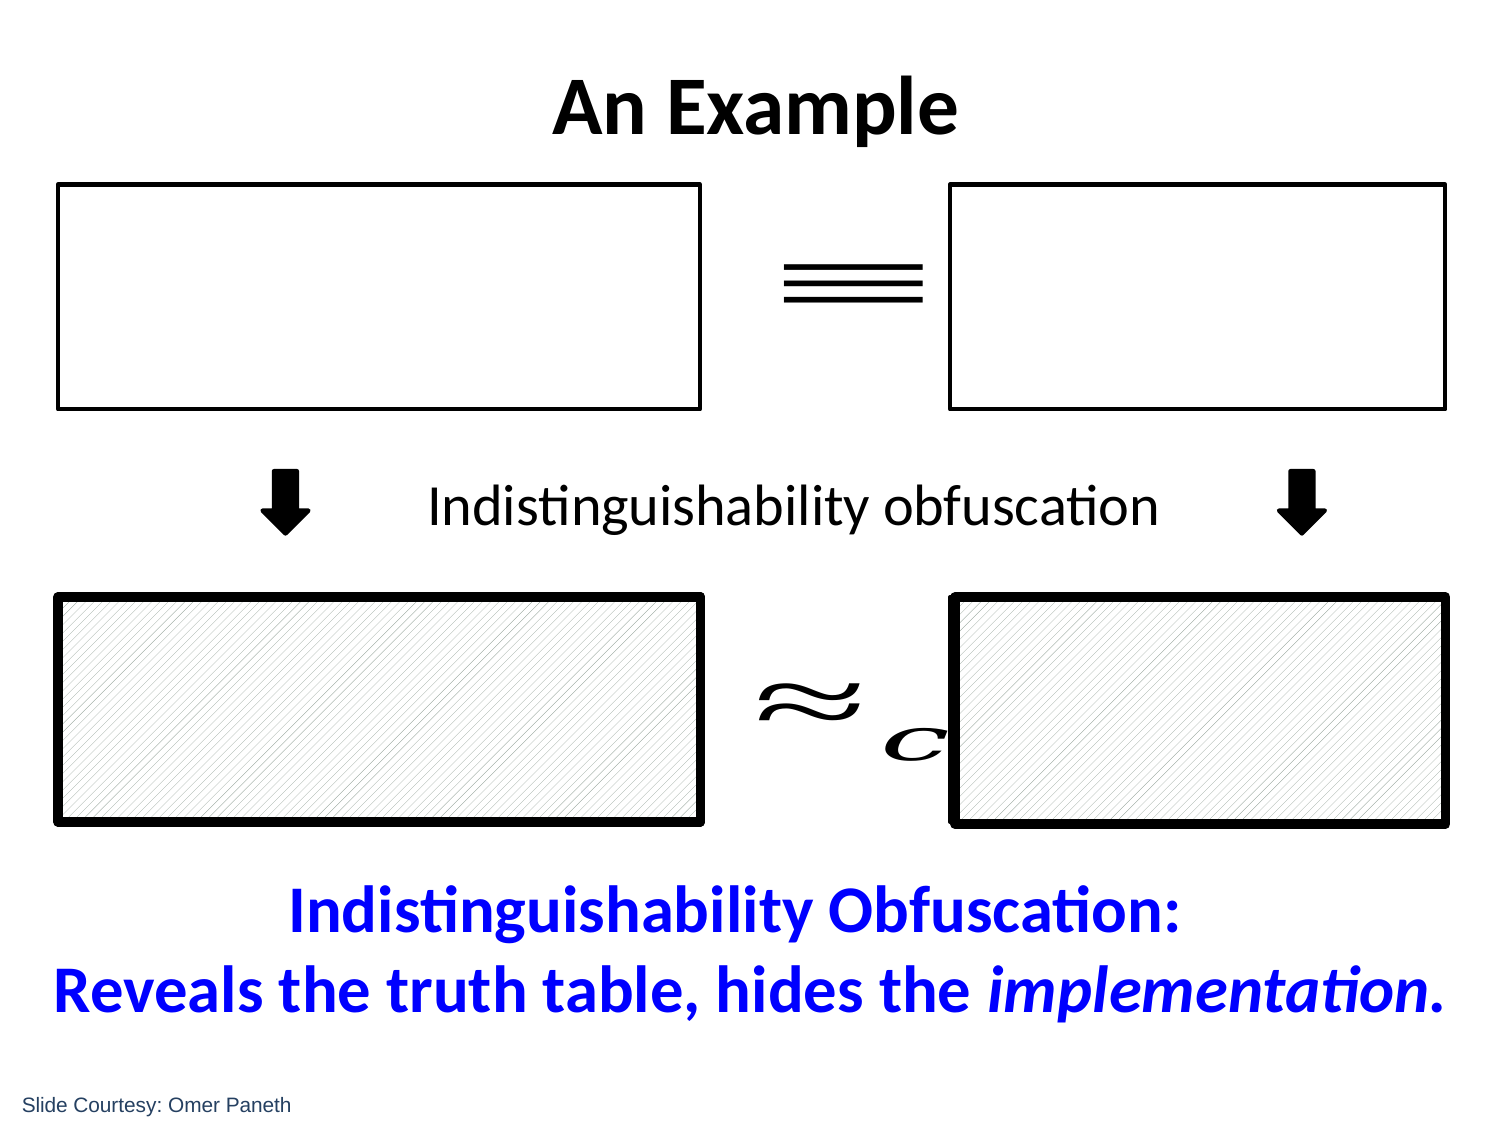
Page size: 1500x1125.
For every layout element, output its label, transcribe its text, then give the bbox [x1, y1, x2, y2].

text_box [950, 184, 1446, 410]
text_box [1278, 471, 1325, 534]
text_box Indistinguishability obfuscation [324, 459, 1263, 545]
text_box [262, 471, 309, 534]
text_box [57, 184, 700, 410]
text_box [960, 602, 1441, 819]
subtitle An Example [41, 43, 1471, 161]
text_box Slide Courtesy: Omer Paneth [7, 1066, 620, 1125]
text_box [58, 596, 701, 822]
text_box Indistinguishability Obfuscation: Reveals the truth table, hides the implementation. [7, 858, 1495, 1033]
